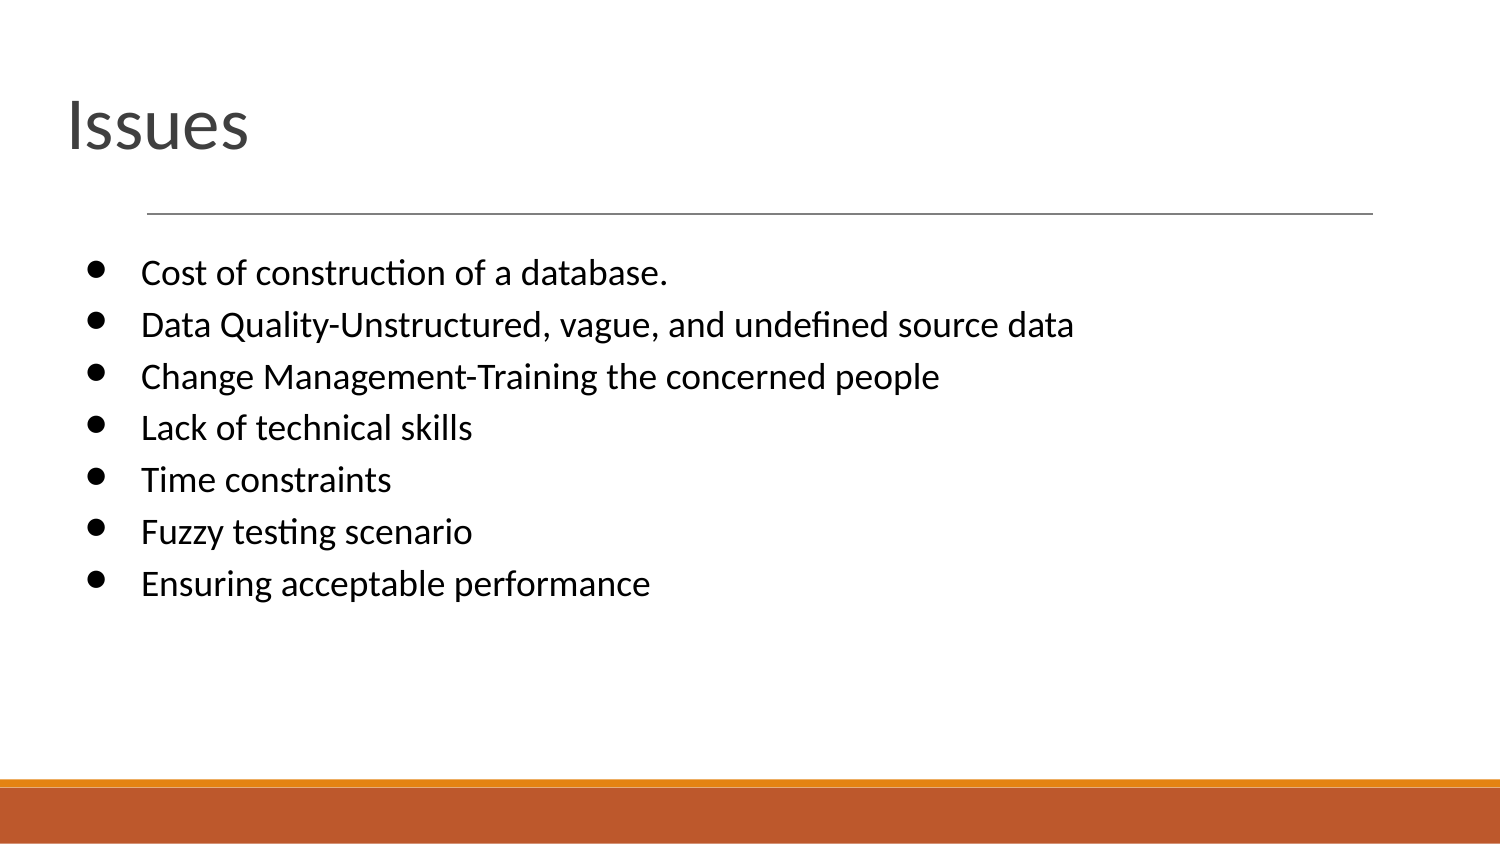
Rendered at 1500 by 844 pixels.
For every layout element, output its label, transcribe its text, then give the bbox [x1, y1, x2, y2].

list Cost of construction of a database. Data Quality-Unstructured, vague, and undefined source data Change Management-Training the concerned people Lack of technical skills Time constraints Fuzzy testing scenario Ensuring acceptable performance [51, 189, 1449, 750]
title Issues [51, 72, 1449, 167]
